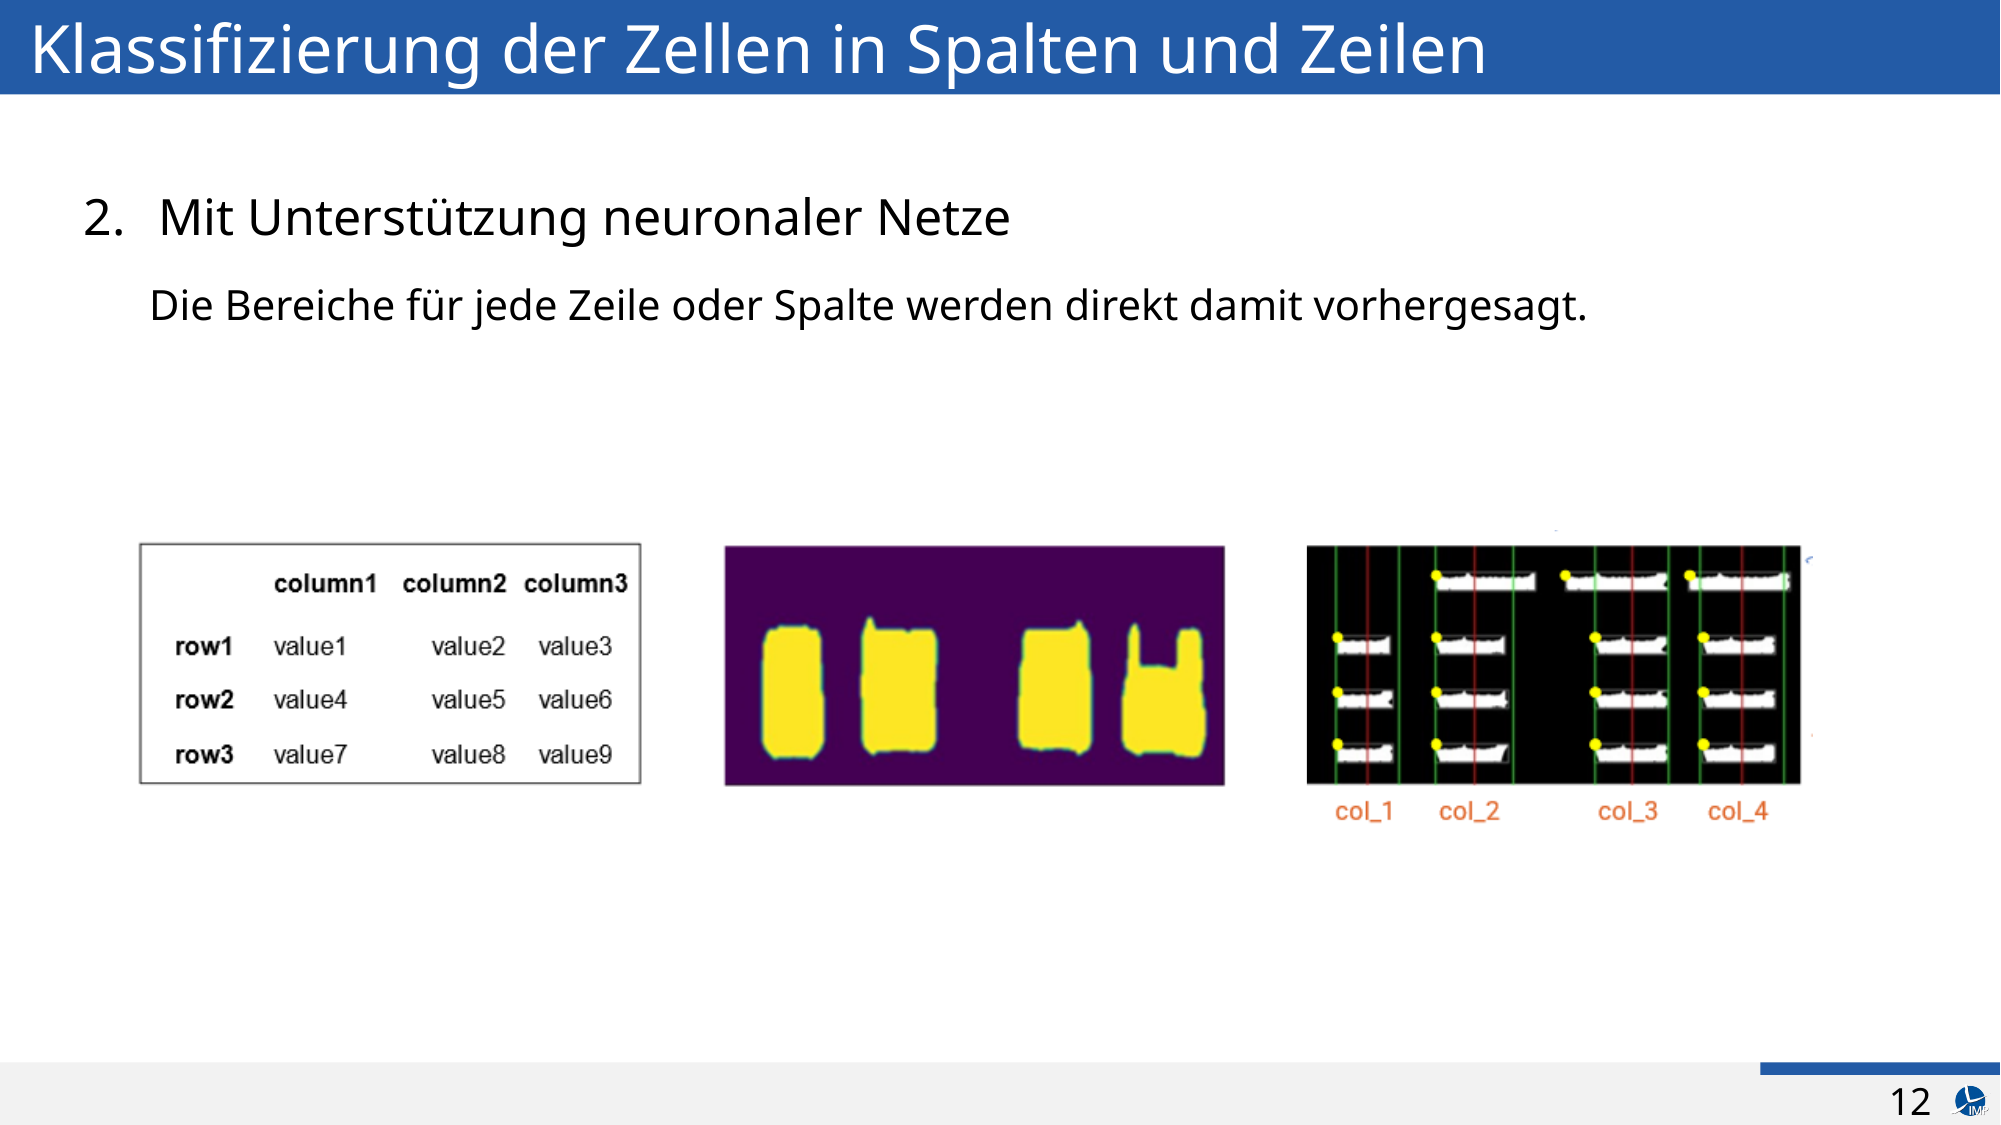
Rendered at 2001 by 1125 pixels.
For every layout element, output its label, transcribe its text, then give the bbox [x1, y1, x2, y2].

picture [125, 536, 648, 792]
list Mit Unterstützung neuronaler Netze Die Bereiche für jede Zeile oder Spalte werden direkt damit vorhergesagt. [68, 148, 1942, 382]
picture [710, 535, 1230, 790]
picture [1950, 1084, 1991, 1116]
picture [1306, 530, 1813, 828]
title Klassifizierung der Zellen in Spalten und Zeilen [0, 0, 2000, 95]
